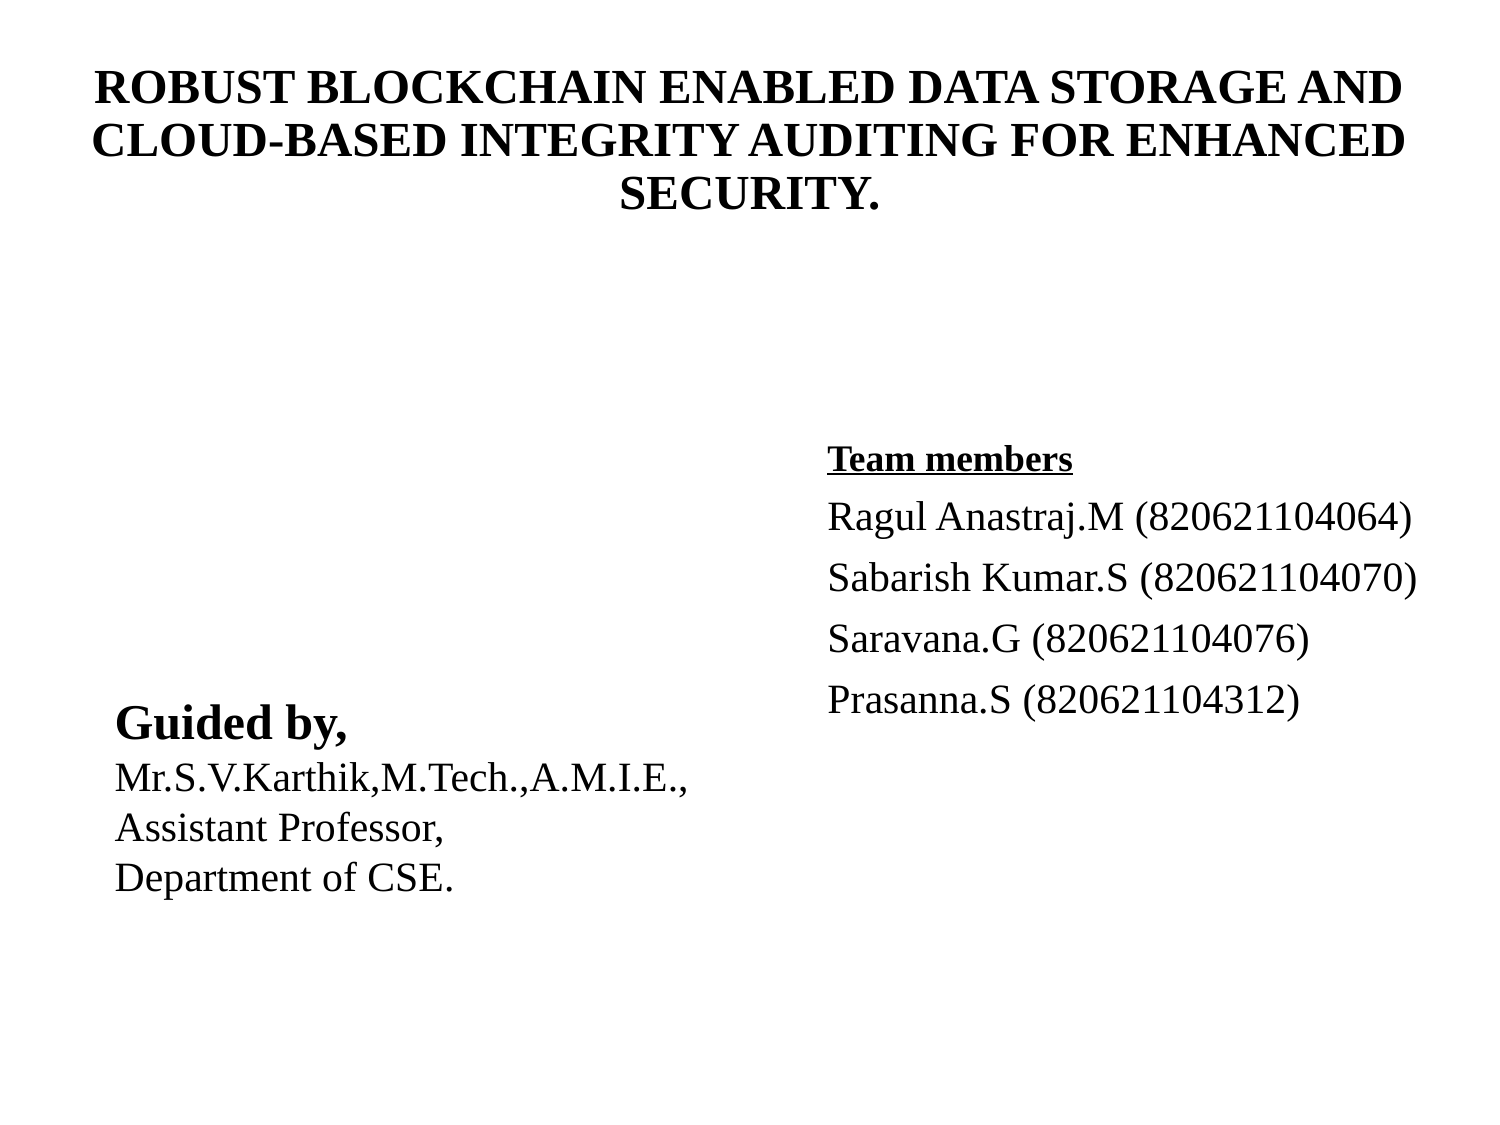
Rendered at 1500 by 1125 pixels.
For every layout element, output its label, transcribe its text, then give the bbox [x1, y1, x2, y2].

title ROBUST BLOCKCHAIN ENABLED DATA STORAGE AND CLOUD-BASED INTEGRITY AUDITING FOR ENHANCED SECURITY. [56, 52, 1444, 228]
subtitle Team members Ragul Anastraj.M (820621104064) Sabarish Kumar.S (820621104070) Saravana.G (820621104076) Prasanna.S (820621104312) [812, 431, 1500, 819]
text_box Guided by, Mr.S.V.Karthik,M.Tech.,A.M.I.E., Assistant Professor, Department of CSE. [99, 682, 713, 953]
